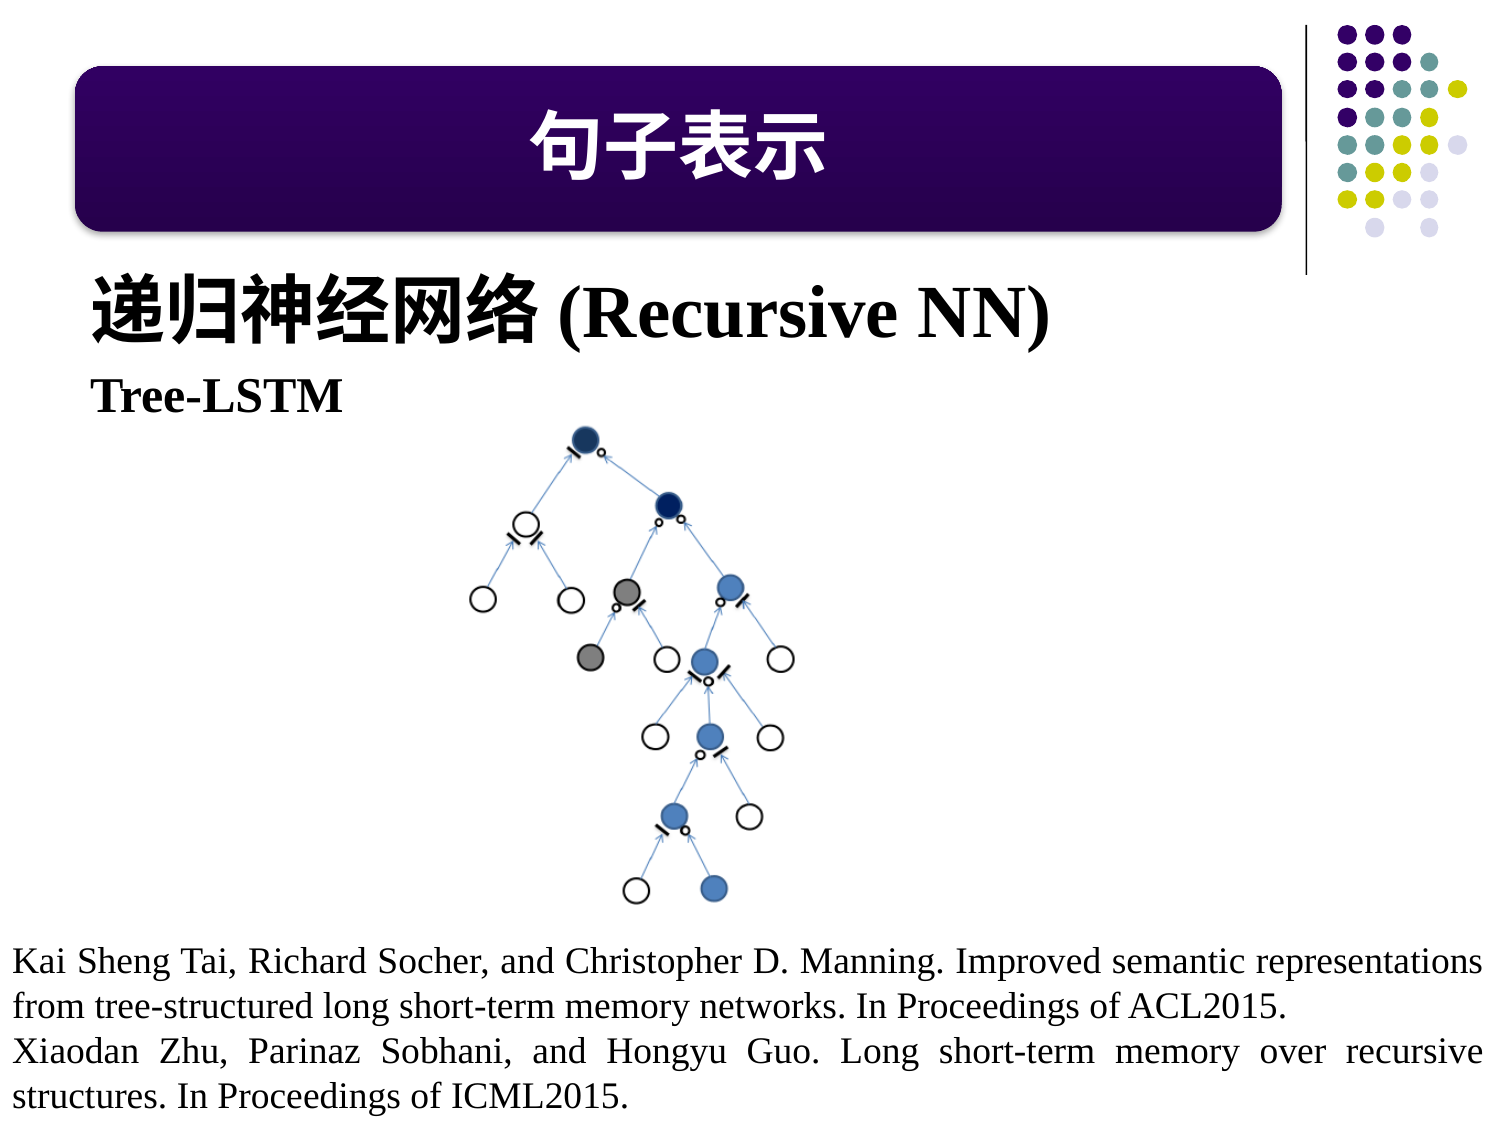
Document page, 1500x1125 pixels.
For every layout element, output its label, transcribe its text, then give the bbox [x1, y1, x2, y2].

text_box Kai Sheng Tai, Richard Socher, and Christopher D. Manning. Improved semantic representations from tree-structured long short-term memory networks. In Proceedings of ACL2015. Xiaodan Zhu, Parinaz Sobhani, and Hongyu Guo. Long short-term memory over recursive structures. In Proceedings of ICML2015. [0, 928, 1500, 1124]
list 递归神经网络(Recursive NN) Tree-LSTM [75, 255, 1425, 928]
picture [466, 419, 810, 917]
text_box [74, 66, 1282, 232]
